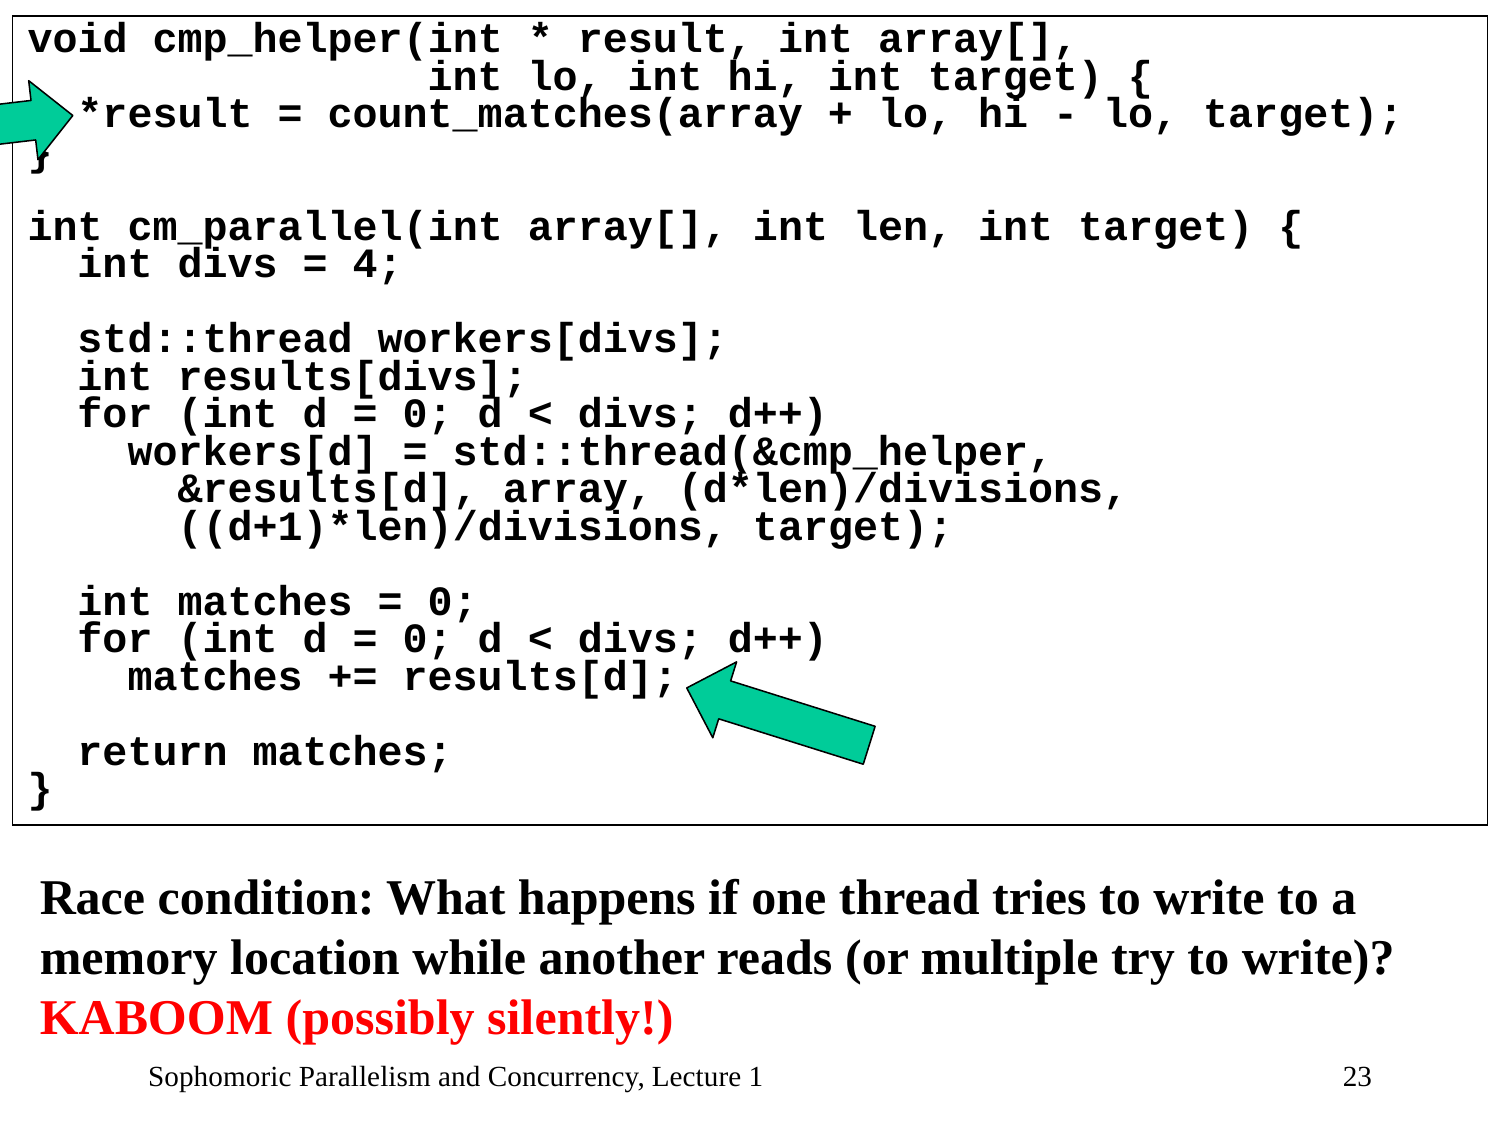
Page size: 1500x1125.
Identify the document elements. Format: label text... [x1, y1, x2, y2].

text_box Race condition: What happens if one thread tries to write to a memory location while another reads (or multiple try to write)? KABOOM (possibly silently!) [24, 856, 1488, 1052]
footer Sophomoric Parallelism and Concurrency, Lecture 1 [124, 1052, 788, 1125]
slide_number 23 [1074, 1052, 1388, 1125]
text_box void cmp_helper(int * result, int array[], int lo, int hi, int target) { *result = count_matches(array + lo, hi - lo, target); } int cm_parallel(int array[], int len, int target) { int divs = 4; std::thread workers[divs]; int results[divs]; for (int d = 0; d < divs; d++) workers[d] = std::thread(&cmp_helper, &results[d], array, (d*len)/divisions, ((d+1)*len)/divisions, target); int matches = 0; for (int d = 0; d < divs; d++) matches += results[d]; return matches; } [12, 16, 1488, 825]
text_box [0, 80, 73, 160]
text_box [686, 661, 876, 765]
